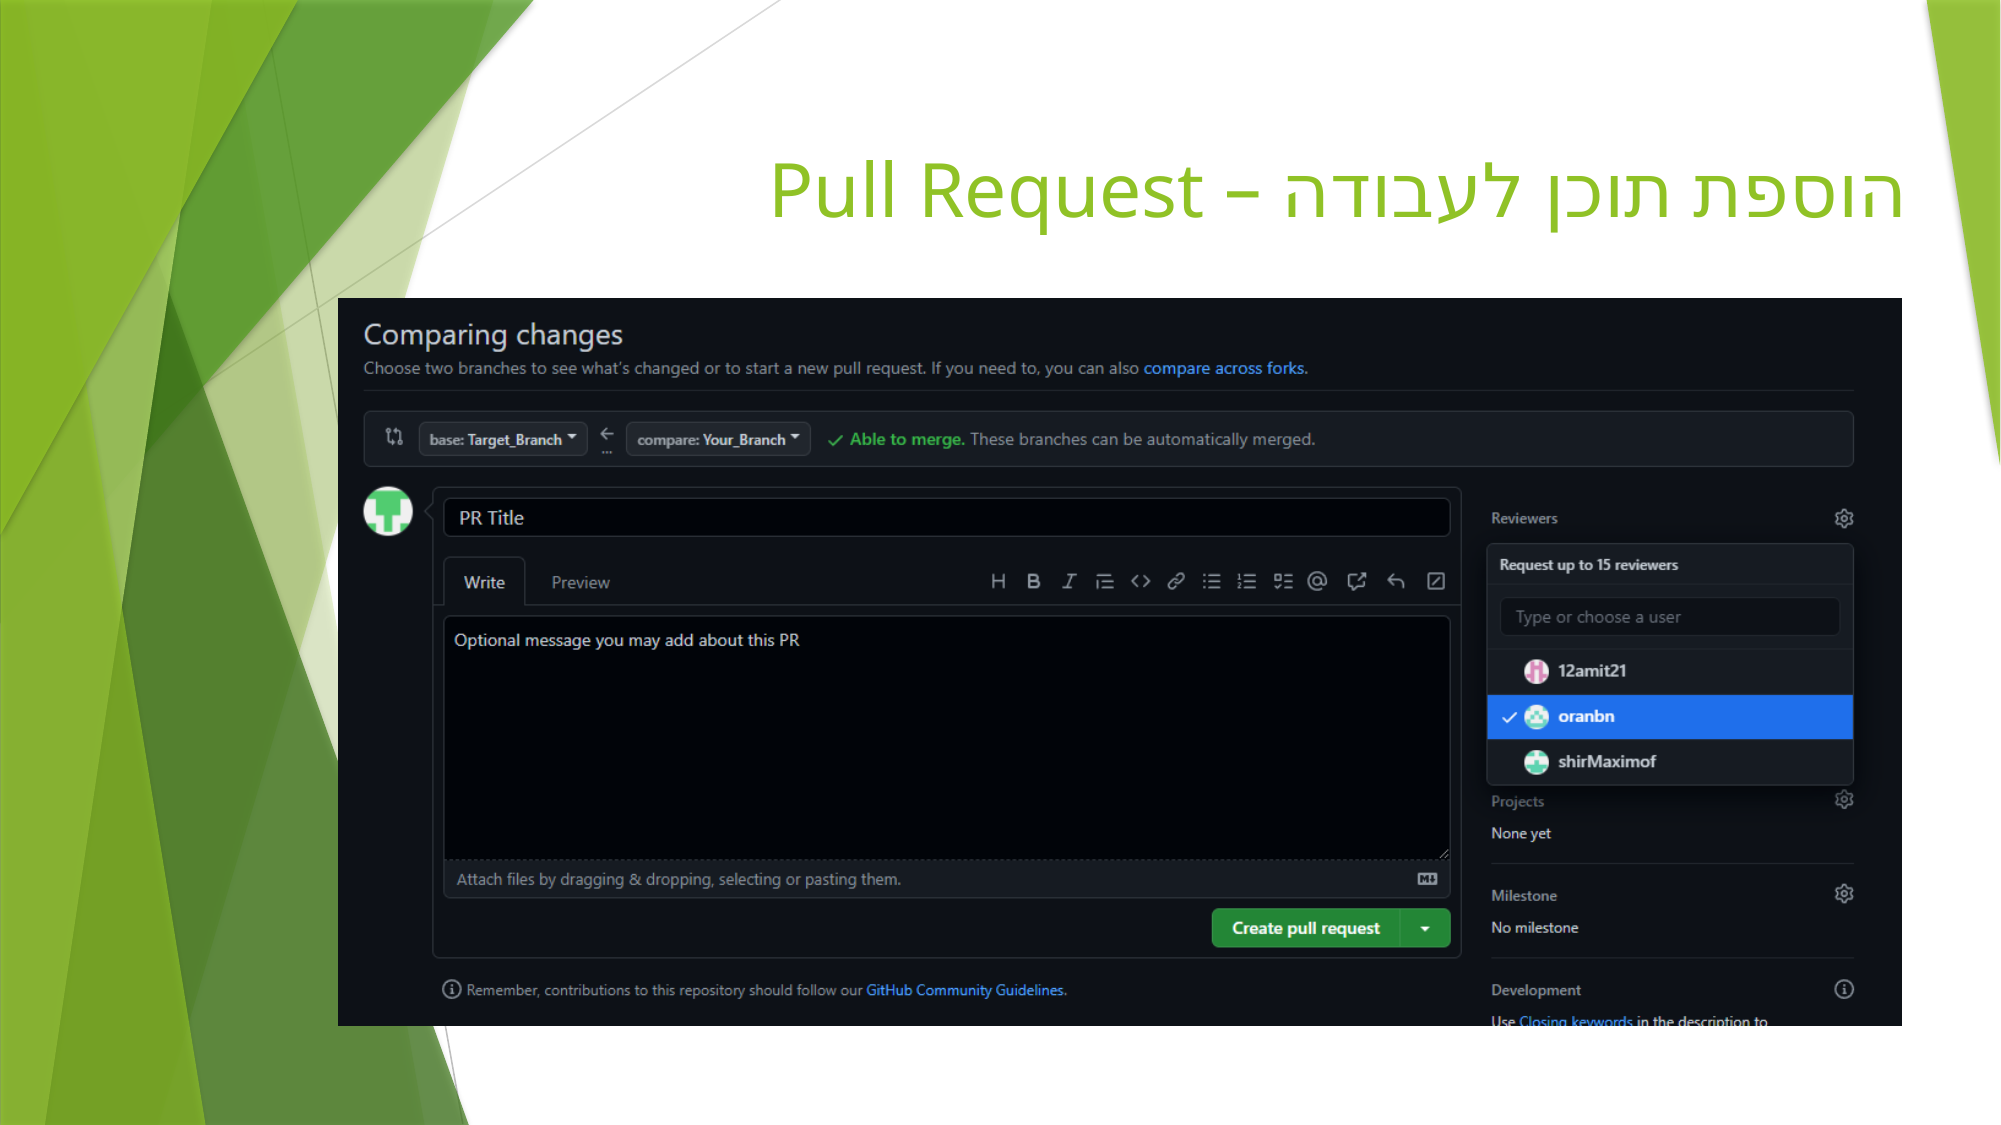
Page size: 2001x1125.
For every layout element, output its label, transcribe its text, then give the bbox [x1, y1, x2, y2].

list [338, 297, 1903, 1027]
title הוספת תוכן לעבודה – Pull Request [512, 135, 1924, 352]
